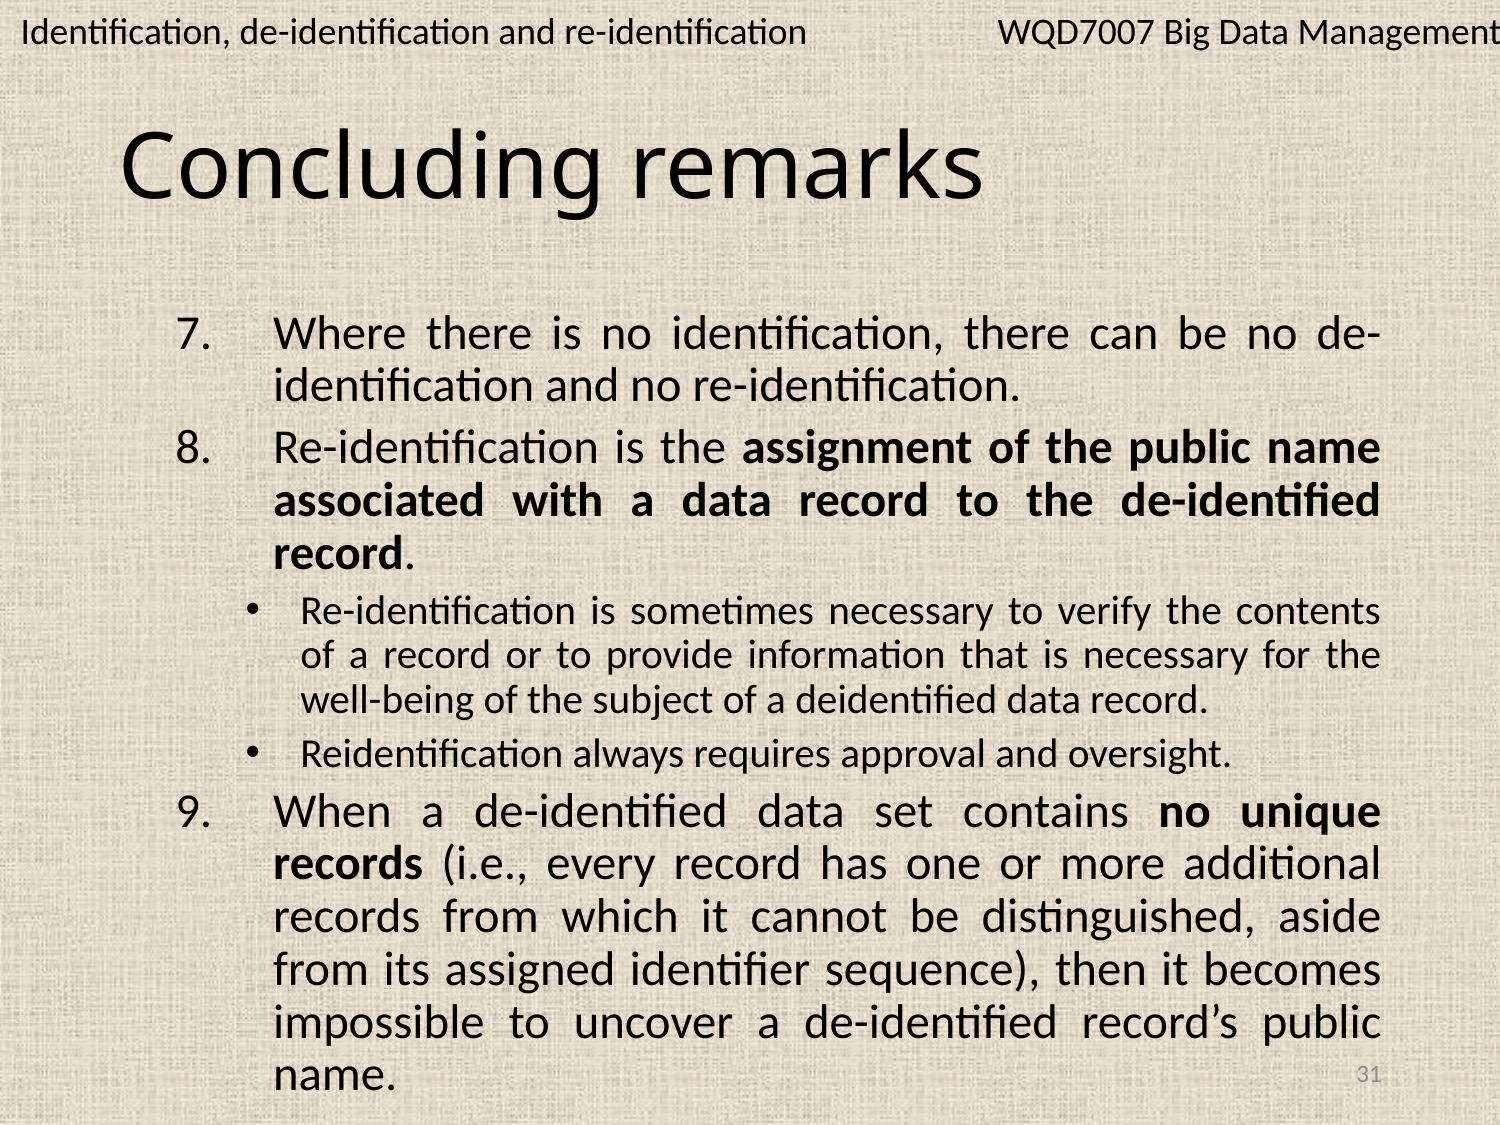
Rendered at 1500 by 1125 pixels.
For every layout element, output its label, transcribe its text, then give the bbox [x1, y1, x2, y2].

list Where there is no identification, there can be no de-identification and no re-identification. Re-identification is the assignment of the public name associated with a data record to the de-identified record. Re-identification is sometimes necessary to verify the contents of a record or to provide information that is necessary for the well-being of the subject of a deidentified data record. Reidentification always requires approval and oversight. When a de-identified data set contains no unique records (i.e., every record has one or more additional records from which it cannot be distinguished, aside from its assigned identifier sequence), then it becomes impossible to uncover a de-identified record’s public name. [103, 299, 1397, 1125]
text_box Identification, de-identification and re-identification [5, 0, 824, 59]
title Concluding remarks [103, 59, 1397, 278]
text_box WQD7007 Big Data Management [982, 0, 1500, 60]
slide_number 31 [1059, 1042, 1397, 1103]
